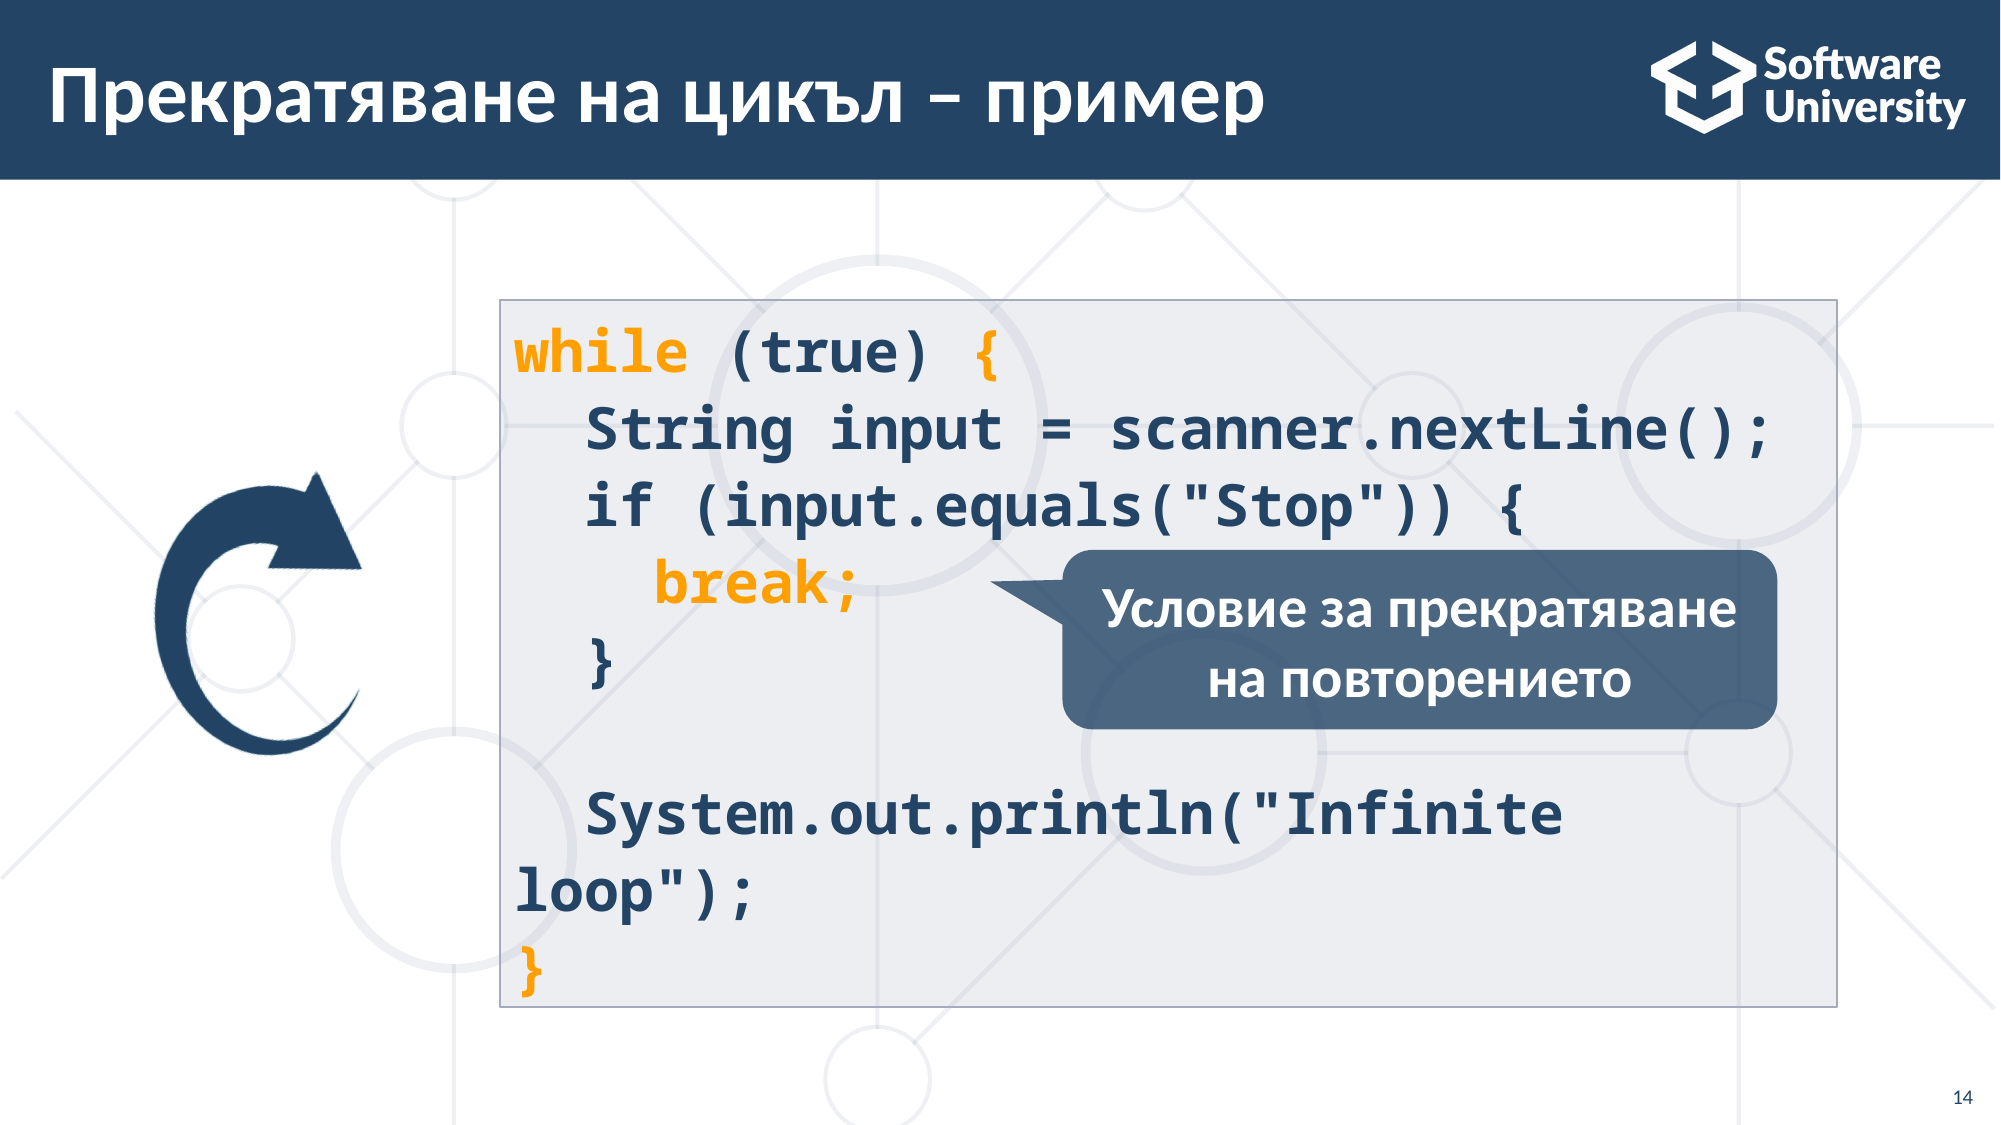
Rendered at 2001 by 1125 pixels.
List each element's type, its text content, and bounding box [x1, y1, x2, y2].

title Прекратяване на цикъл – пример [31, 16, 1625, 162]
slide_number 14 [1927, 1067, 1989, 1117]
text_box while (true) { String input = scanner.nextLine(); if (input.equals("Stop")) { break; } System.out.println("Infinite loop"); } [499, 299, 1838, 1008]
picture [111, 449, 414, 791]
text_box Условие за прекратяване на повторението [988, 547, 1780, 732]
picture [1651, 41, 1966, 134]
